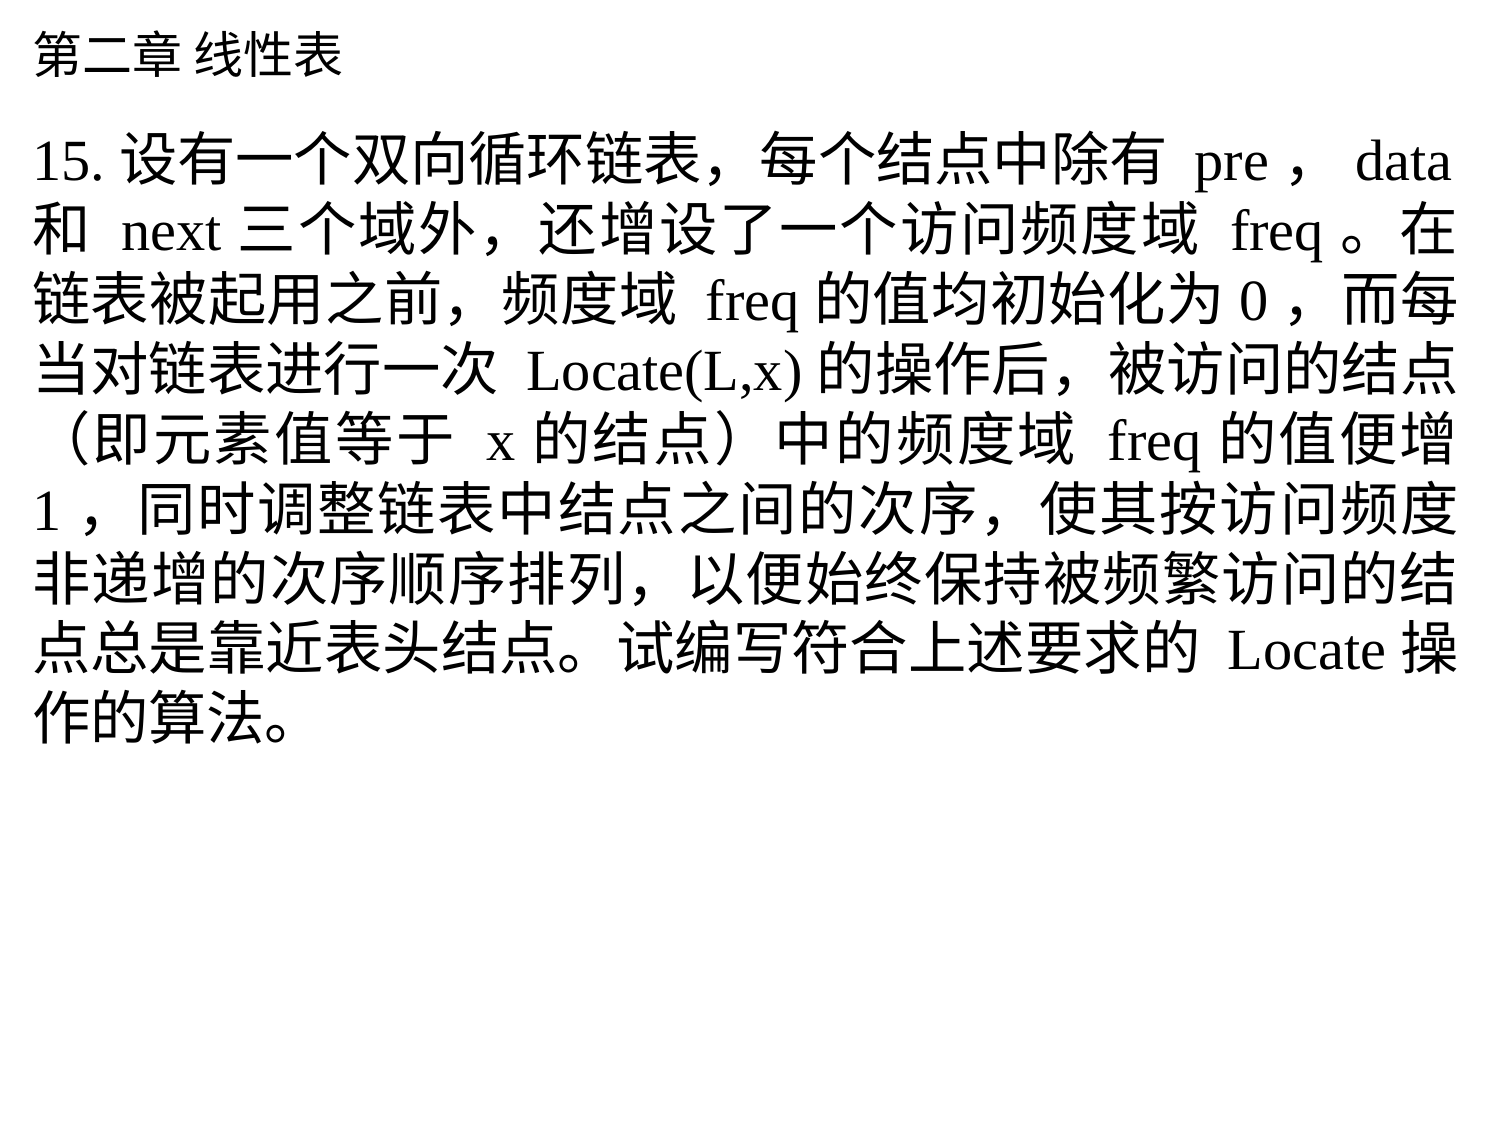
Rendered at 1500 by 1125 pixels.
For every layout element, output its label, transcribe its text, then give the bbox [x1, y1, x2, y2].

title 第二章 线性表 [17, 0, 1311, 115]
list 15.设有一个双向循环链表，每个结点中除有 pre，data和 next三个域外，还增设了一个访问频度域 freq。在链表被起用之前，频度域 freq的值均初始化为0，而每当对链表进行一次 Locate(L,x)的操作后，被访问的结点（即元素值等于 x的结点）中的频度域 freq的值便增 1，同时调整链表中结点之间的次序，使其按访问频度非递增的次序顺序排列，以便始终保持被频繁访问的结点总是靠近表头结点。试编写符合上述要求的 Locate操作的算法。 [17, 115, 1474, 1088]
